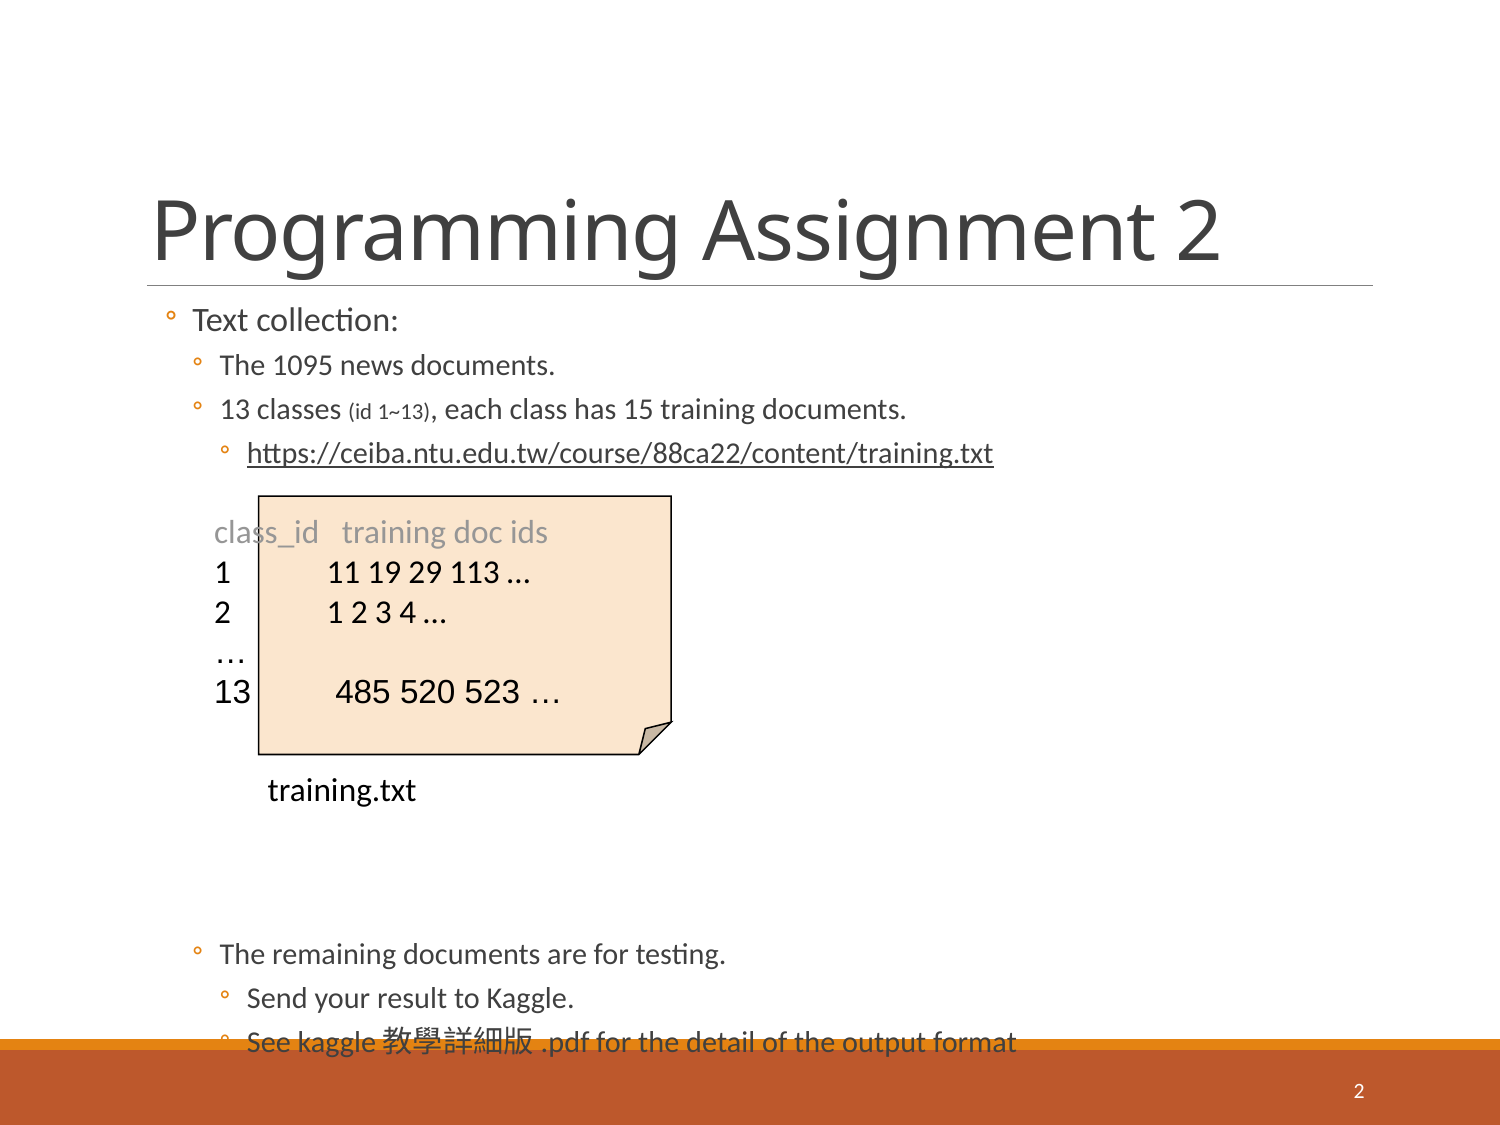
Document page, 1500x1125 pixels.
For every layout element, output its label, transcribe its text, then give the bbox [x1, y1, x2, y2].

list Text collection: The 1095 news documents. 13 classes (id 1~13), each class has 15 training documents. https://ceiba.ntu.edu.tw/course/88ca22/content/training.txt The remaining documents are for testing. Send your result to Kaggle. See kaggle教學詳細版.pdf for the detail of the output format [135, 294, 1485, 1070]
text_box class_id training doc ids 11 19 29 113 … 1 2 3 4 … … 13 485 520 523 … [199, 502, 728, 717]
text_box [258, 496, 672, 502]
slide_number 2 [1218, 1070, 1380, 1120]
title Programming Assignment 2 [135, 47, 1373, 285]
text_box training.txt [252, 761, 432, 816]
text_box [258, 717, 672, 755]
